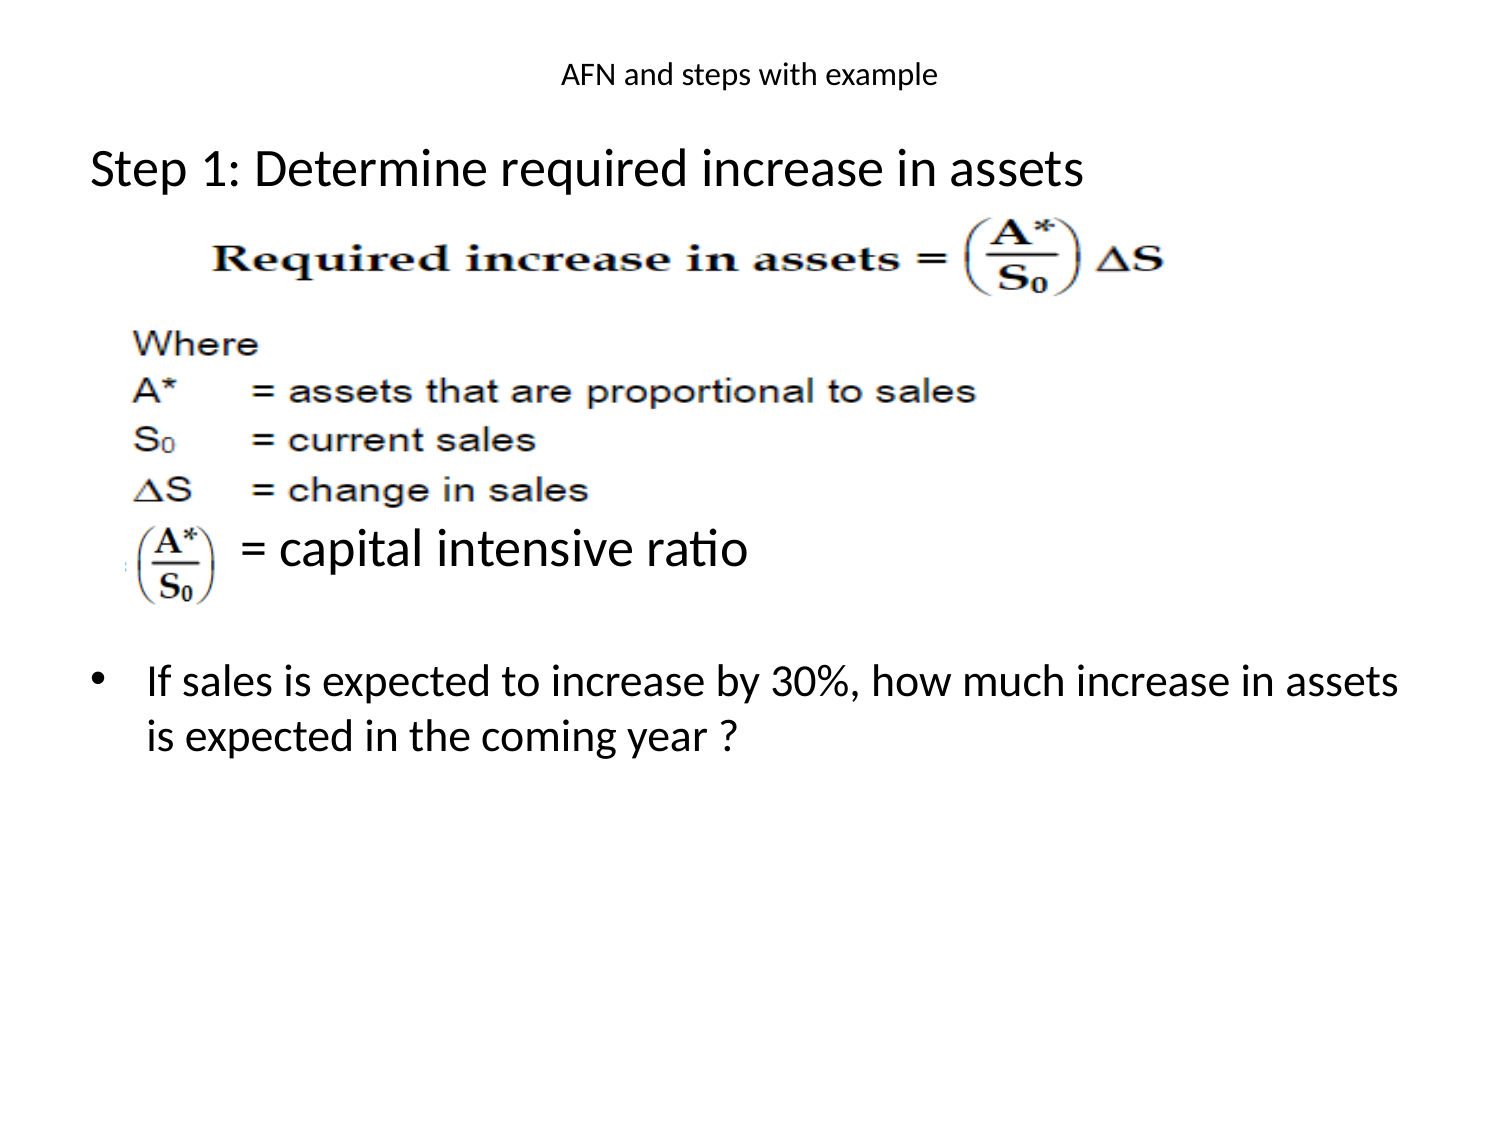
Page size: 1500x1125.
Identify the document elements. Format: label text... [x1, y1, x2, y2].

picture [87, 199, 1201, 519]
picture [124, 520, 221, 612]
list Step 1: Determine required increase in assets = capital intensive ratio If sales is expected to increase by 30%, how much increase in assets is expected in the coming year ? [75, 125, 1425, 1088]
title AFN and steps with example [75, 45, 1425, 100]
